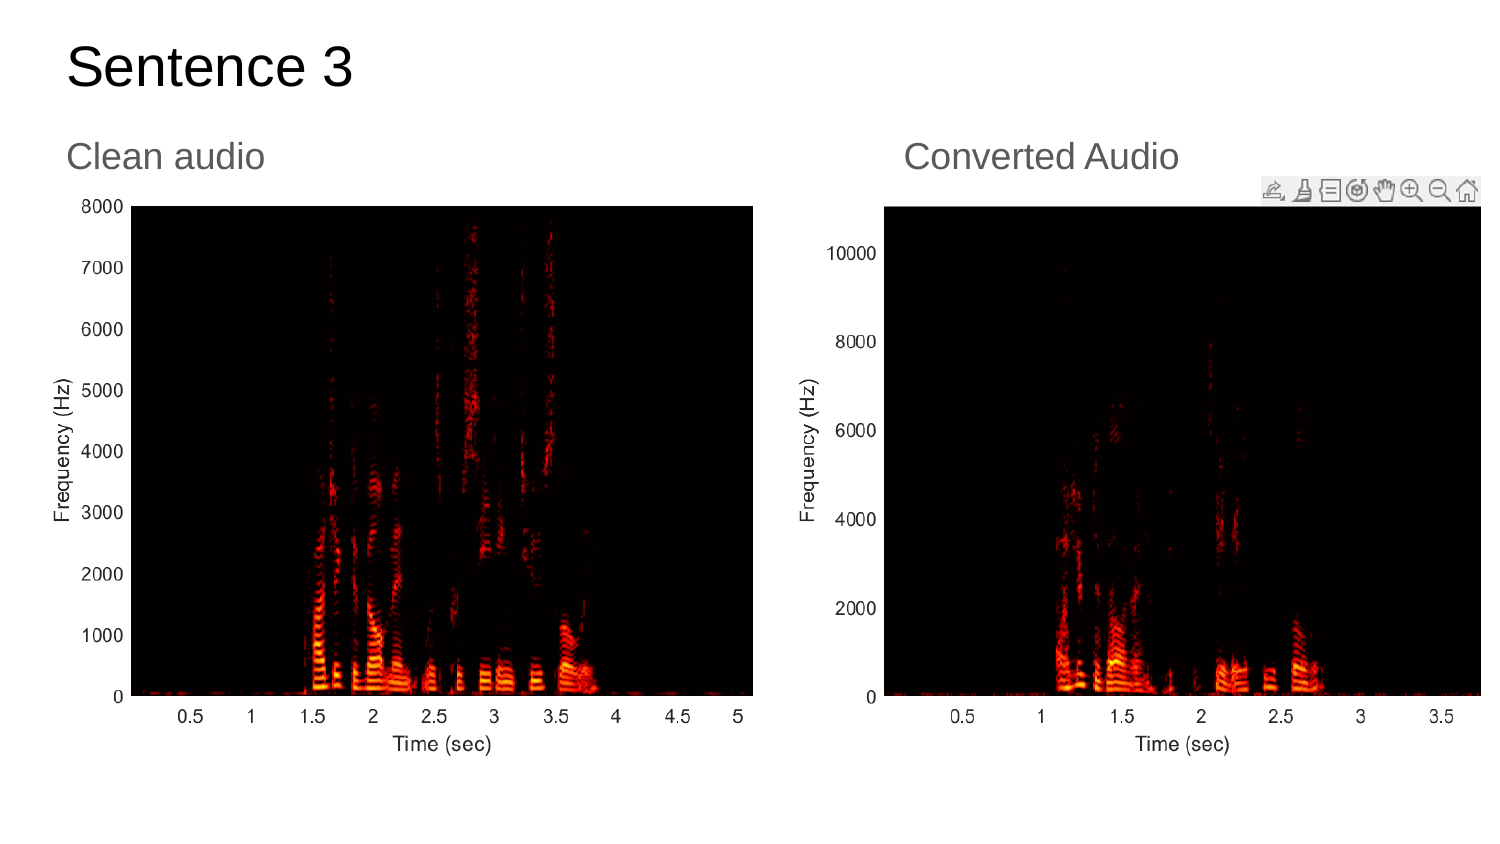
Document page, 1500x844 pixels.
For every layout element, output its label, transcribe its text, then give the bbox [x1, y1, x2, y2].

list Clean audio Converted Audio [51, 114, 1449, 675]
picture [797, 174, 1483, 757]
picture [50, 195, 754, 757]
title Sentence 3 [51, 20, 1449, 114]
